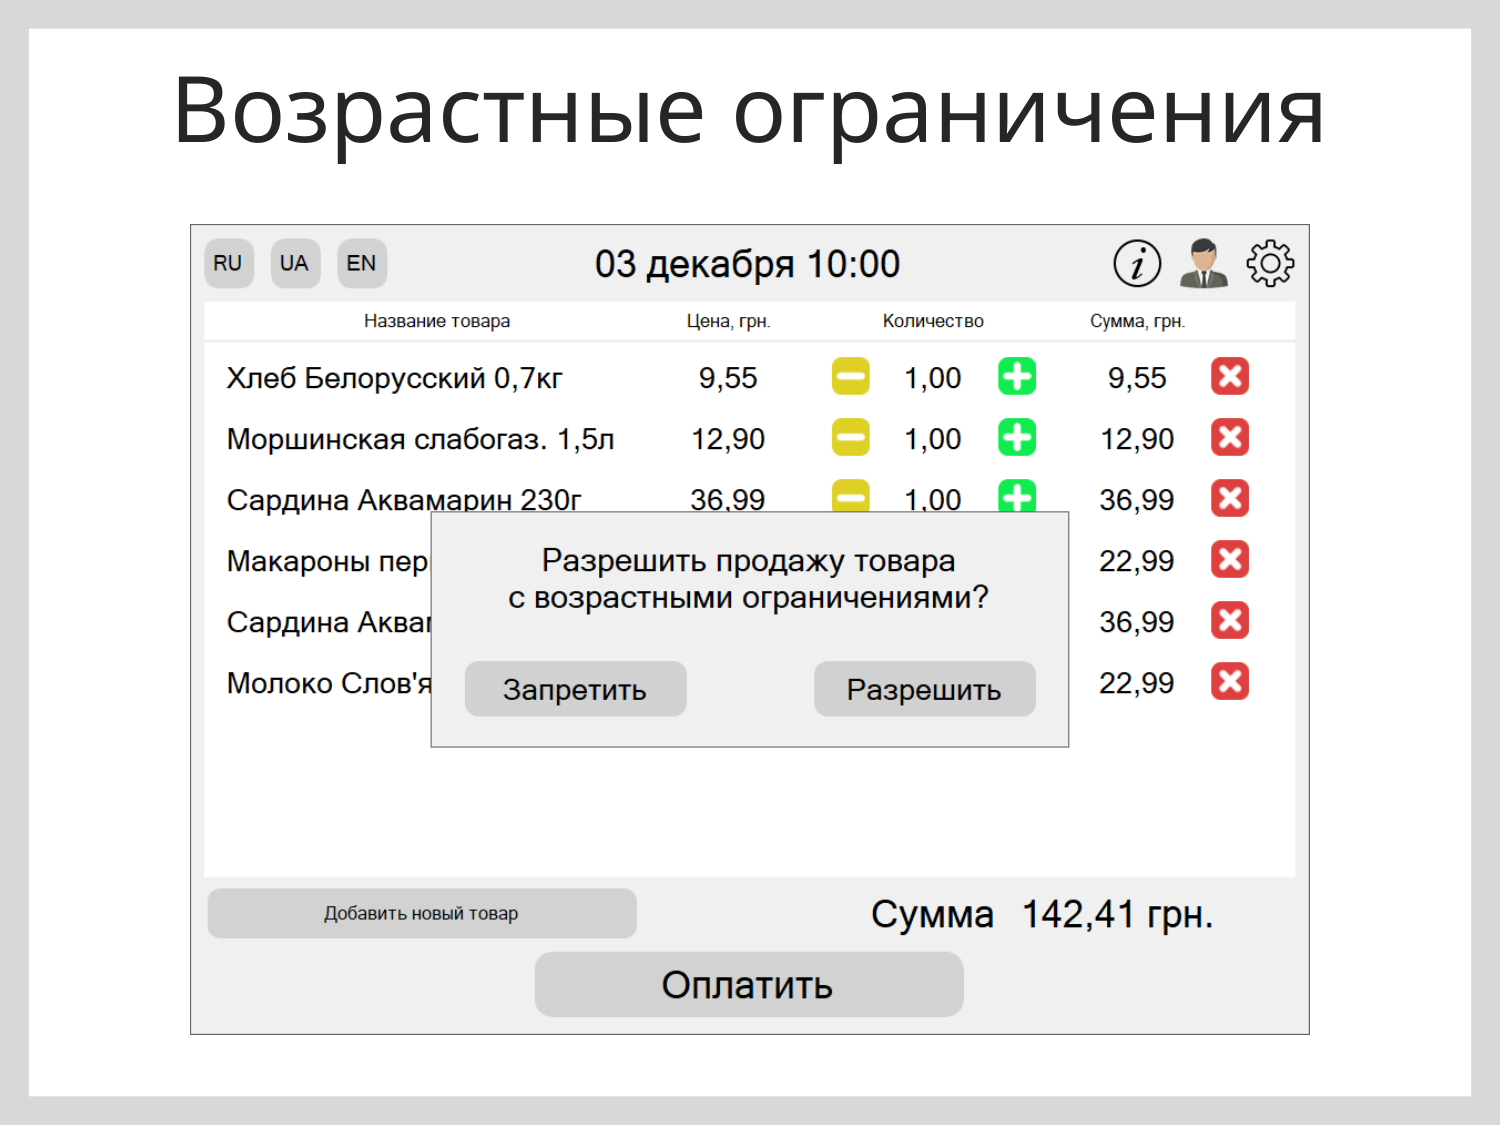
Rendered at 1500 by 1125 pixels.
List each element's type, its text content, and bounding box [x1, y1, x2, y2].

title Возрастные ограничения [120, 0, 1380, 225]
picture [190, 224, 1310, 1035]
